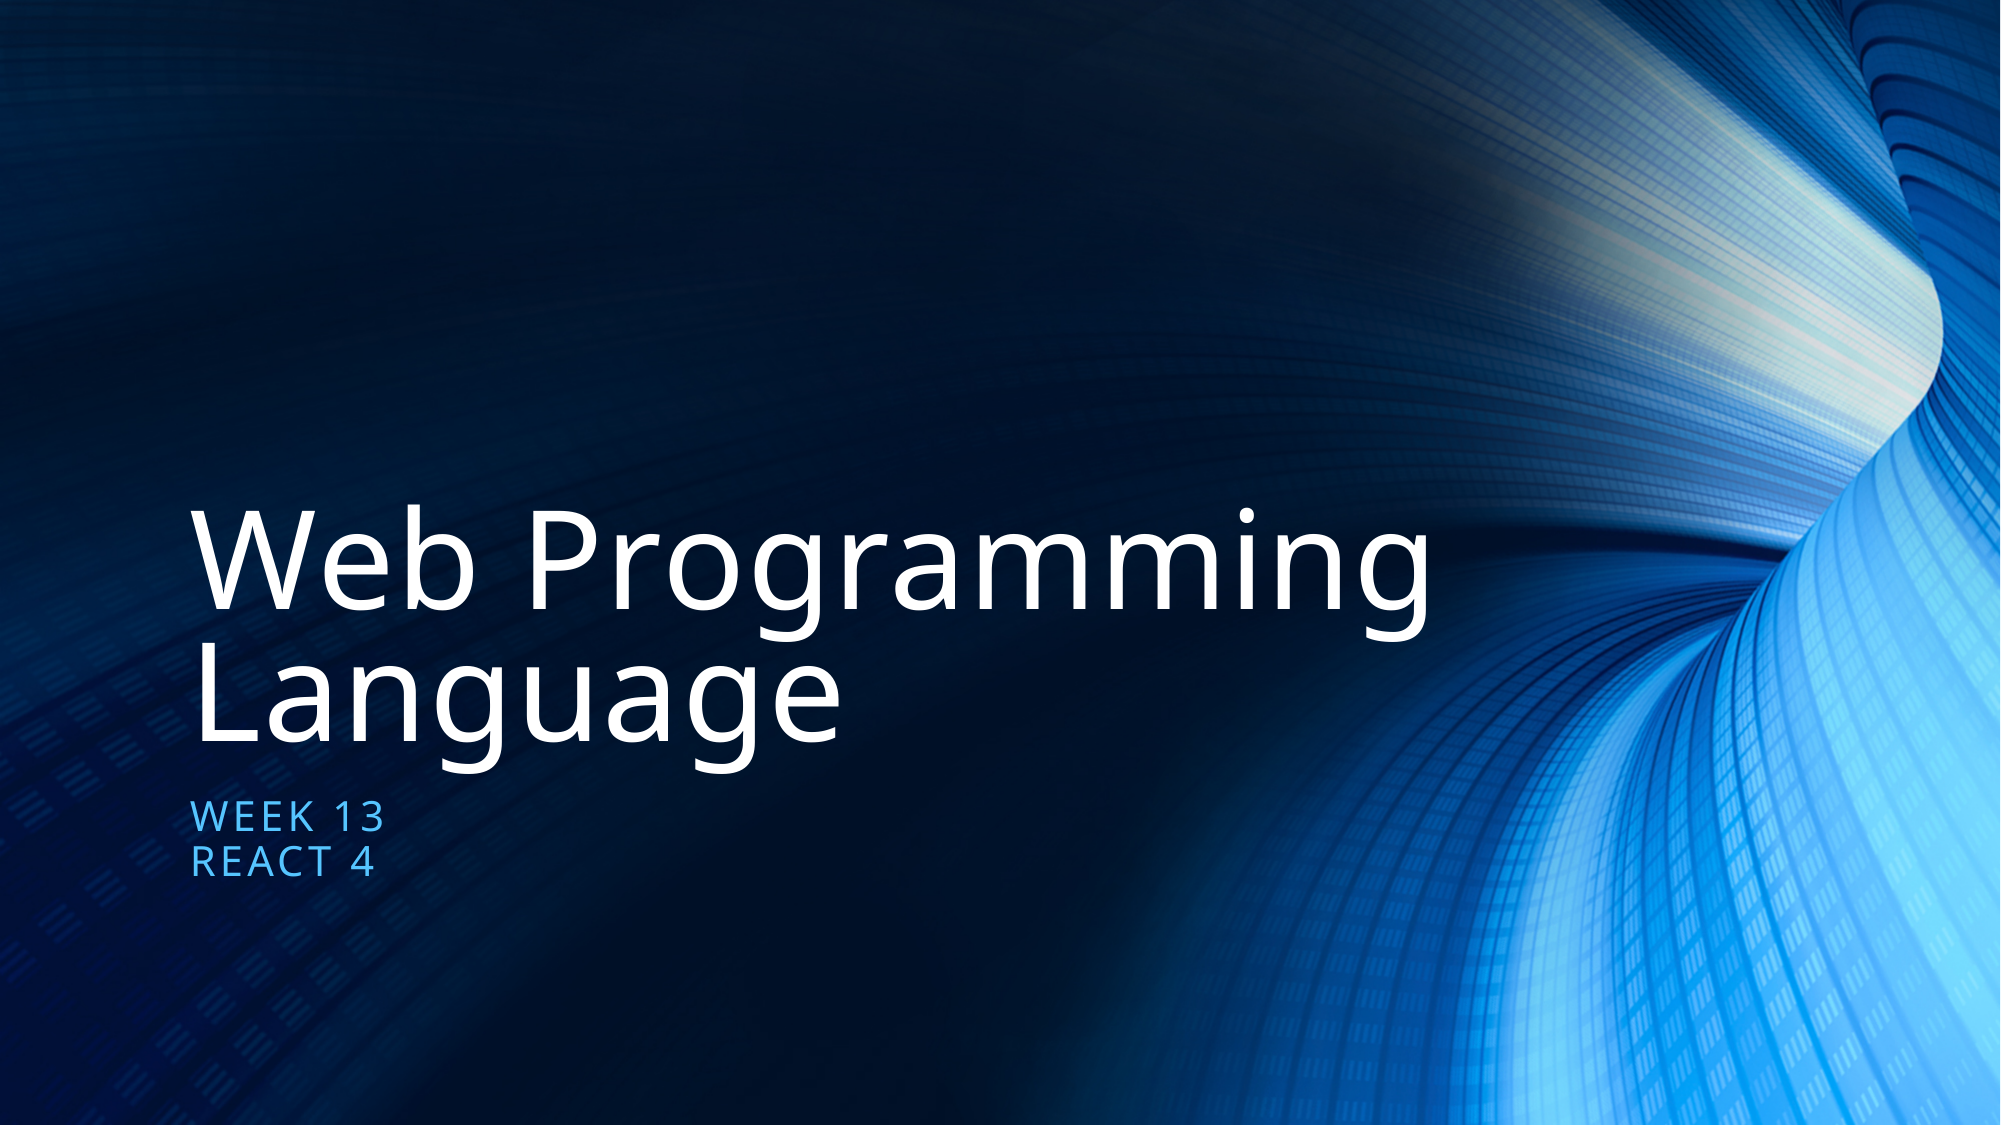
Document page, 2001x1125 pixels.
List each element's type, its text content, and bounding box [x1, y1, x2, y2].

subtitle Week 13 React 4 [174, 787, 1526, 988]
picture [0, 0, 2001, 1125]
title Web Programming Language [174, 299, 1526, 775]
